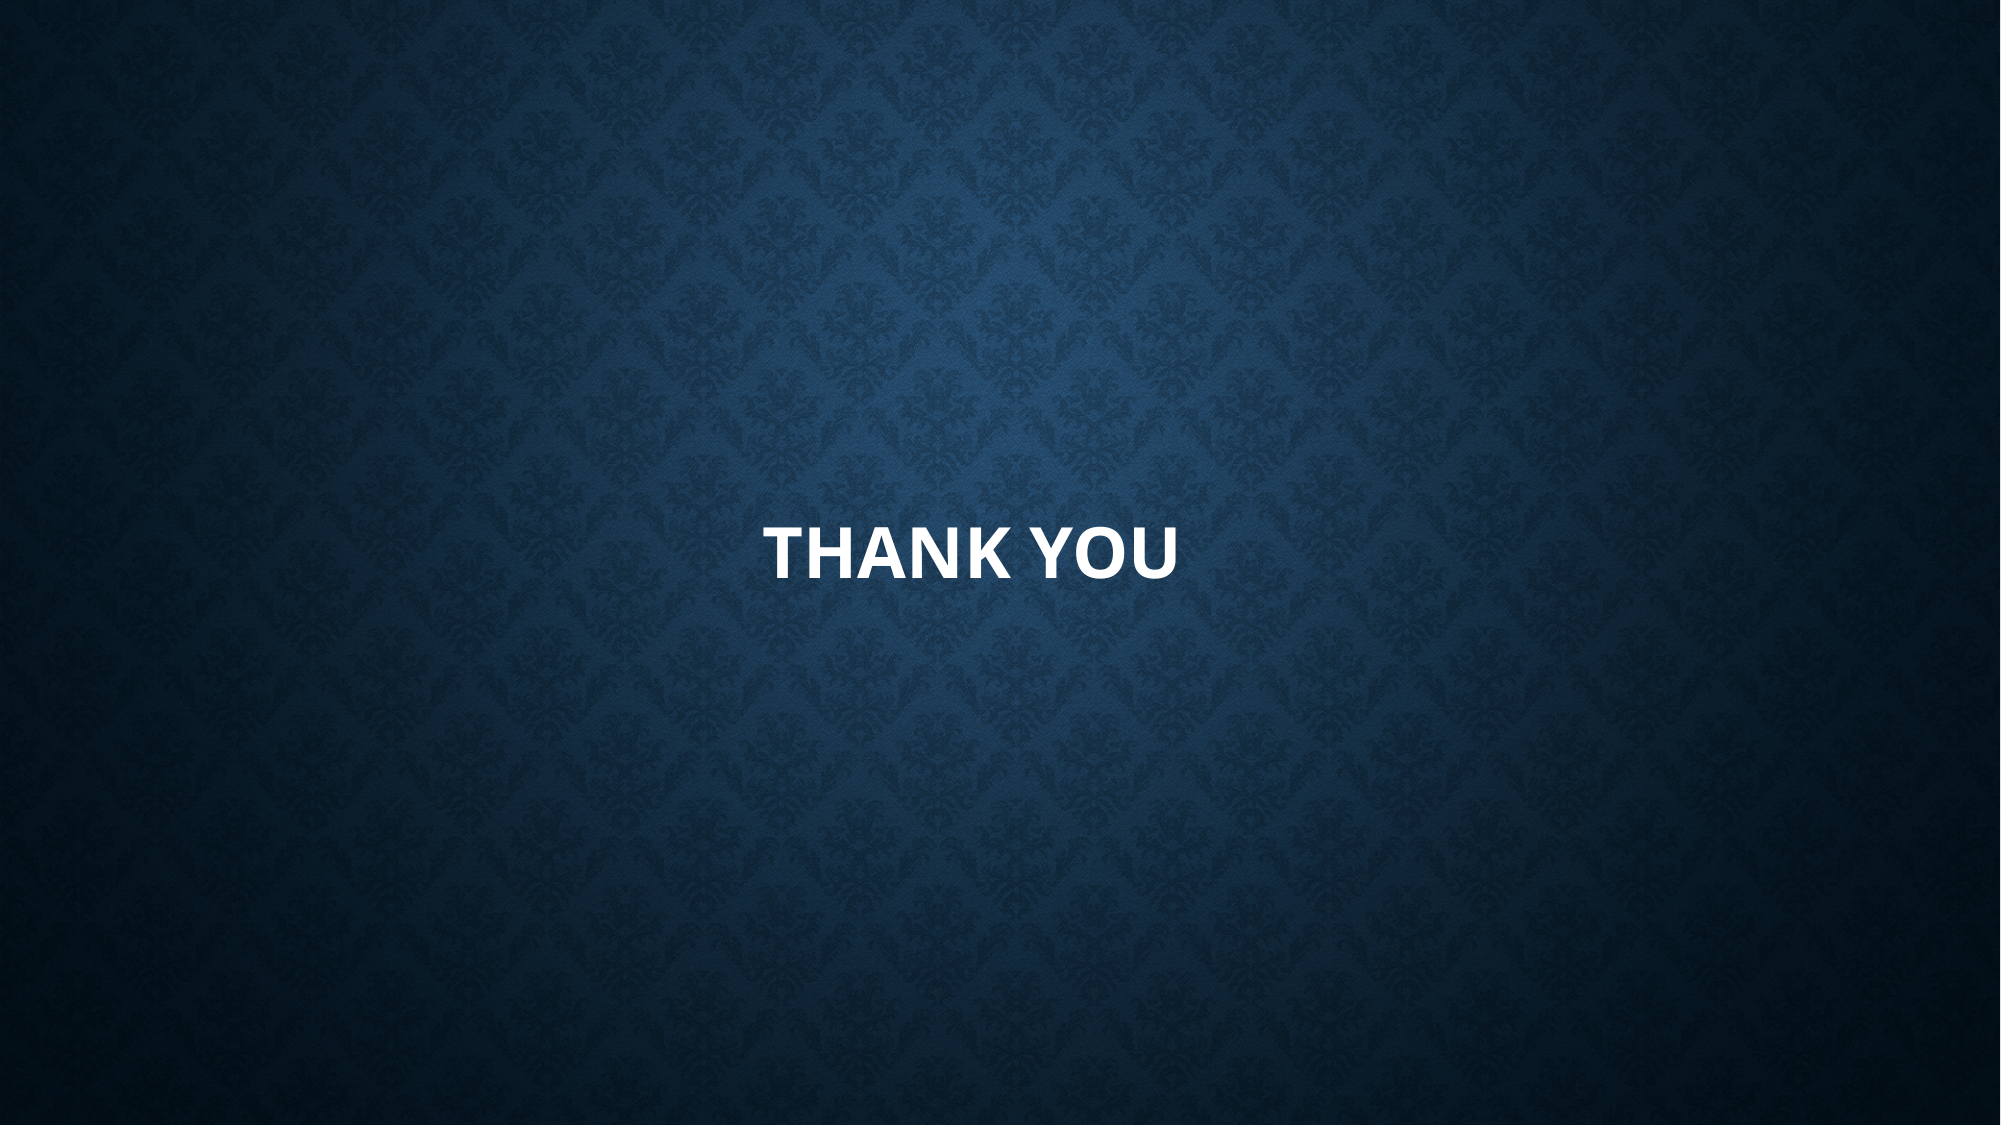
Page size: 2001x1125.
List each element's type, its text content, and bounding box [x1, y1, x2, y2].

title Thank You [123, 446, 1822, 665]
